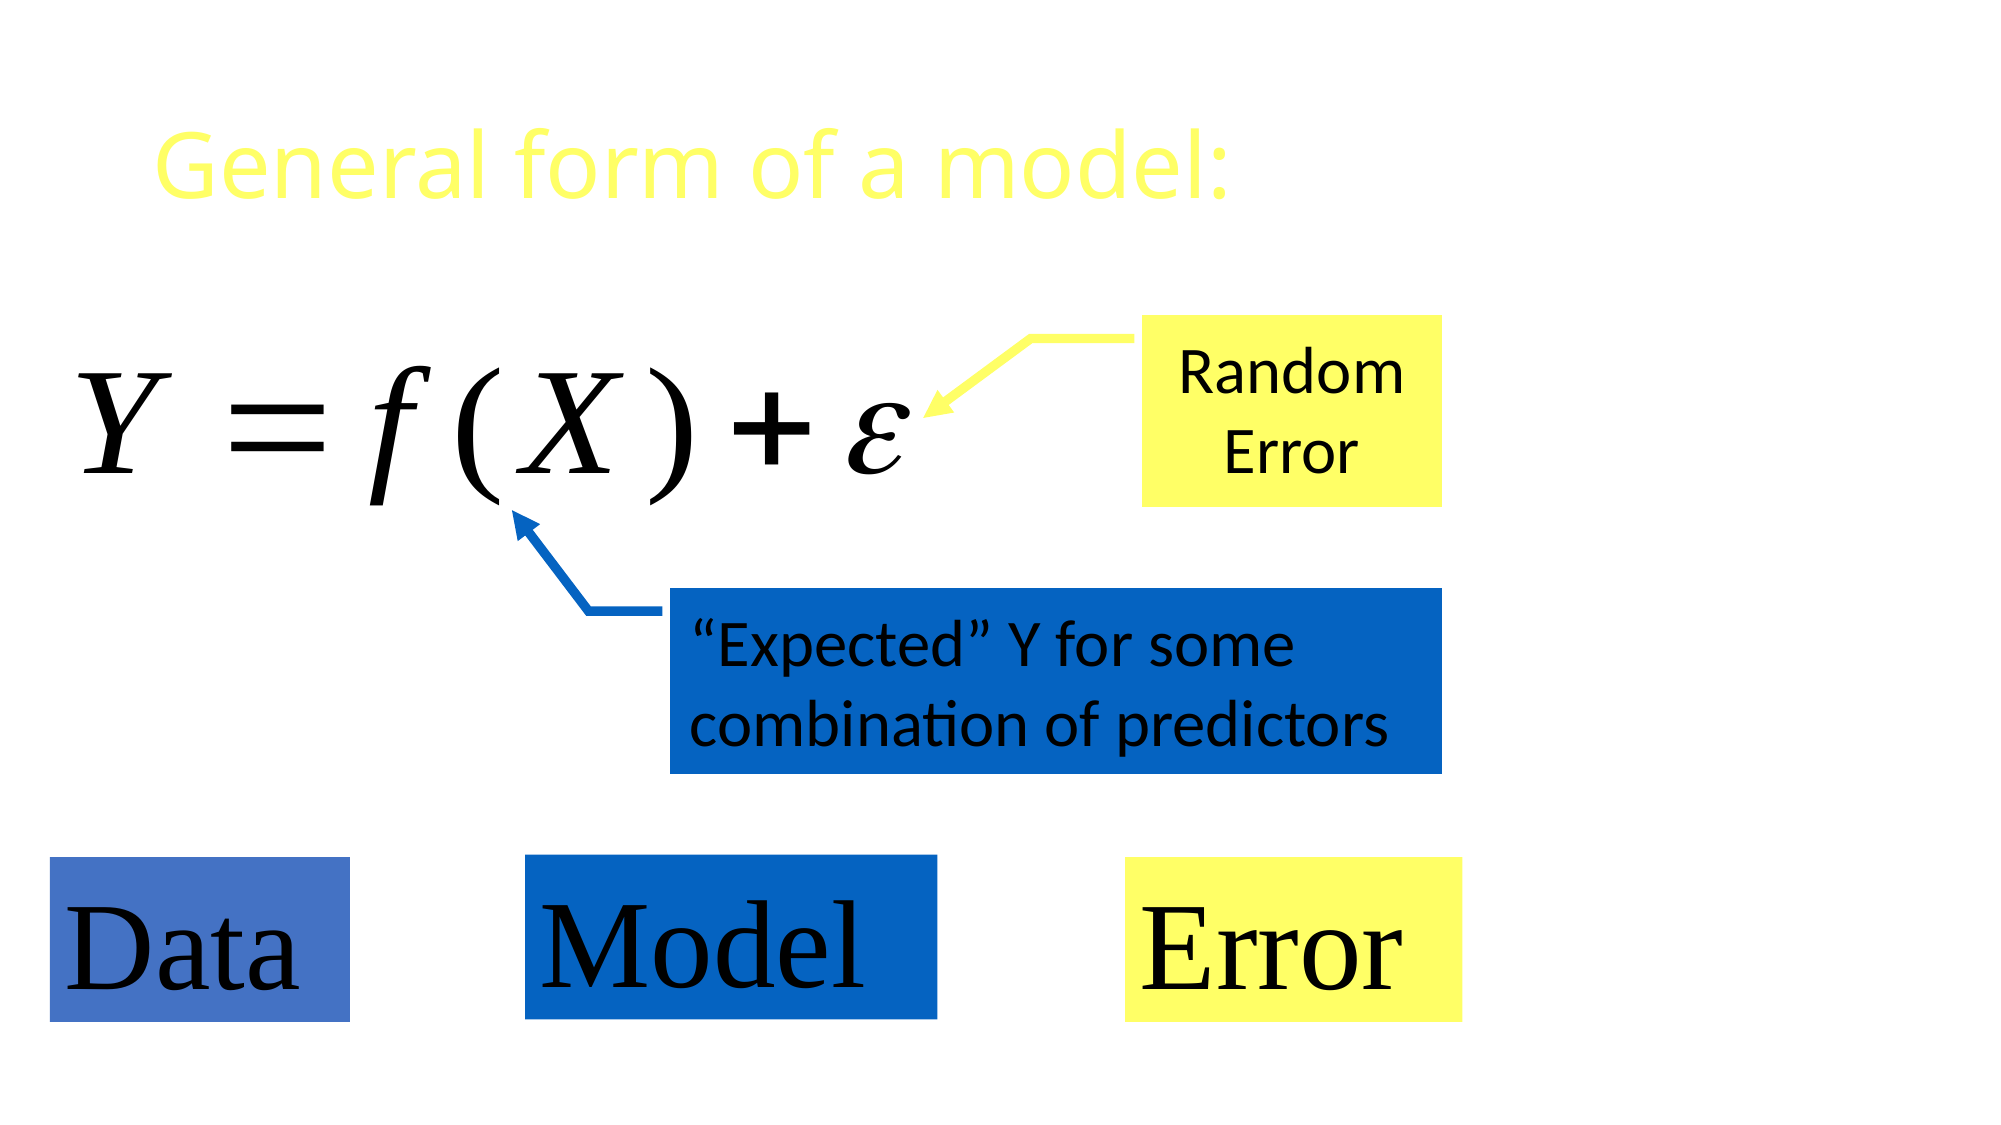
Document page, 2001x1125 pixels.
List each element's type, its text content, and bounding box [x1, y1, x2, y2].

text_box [49, 794, 1463, 1063]
title General form of a model: [137, 59, 1863, 278]
text_box “Expected” Y for some combination of predictors [674, 592, 1438, 770]
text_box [55, 334, 947, 538]
text_box Random Error [1146, 319, 1438, 503]
